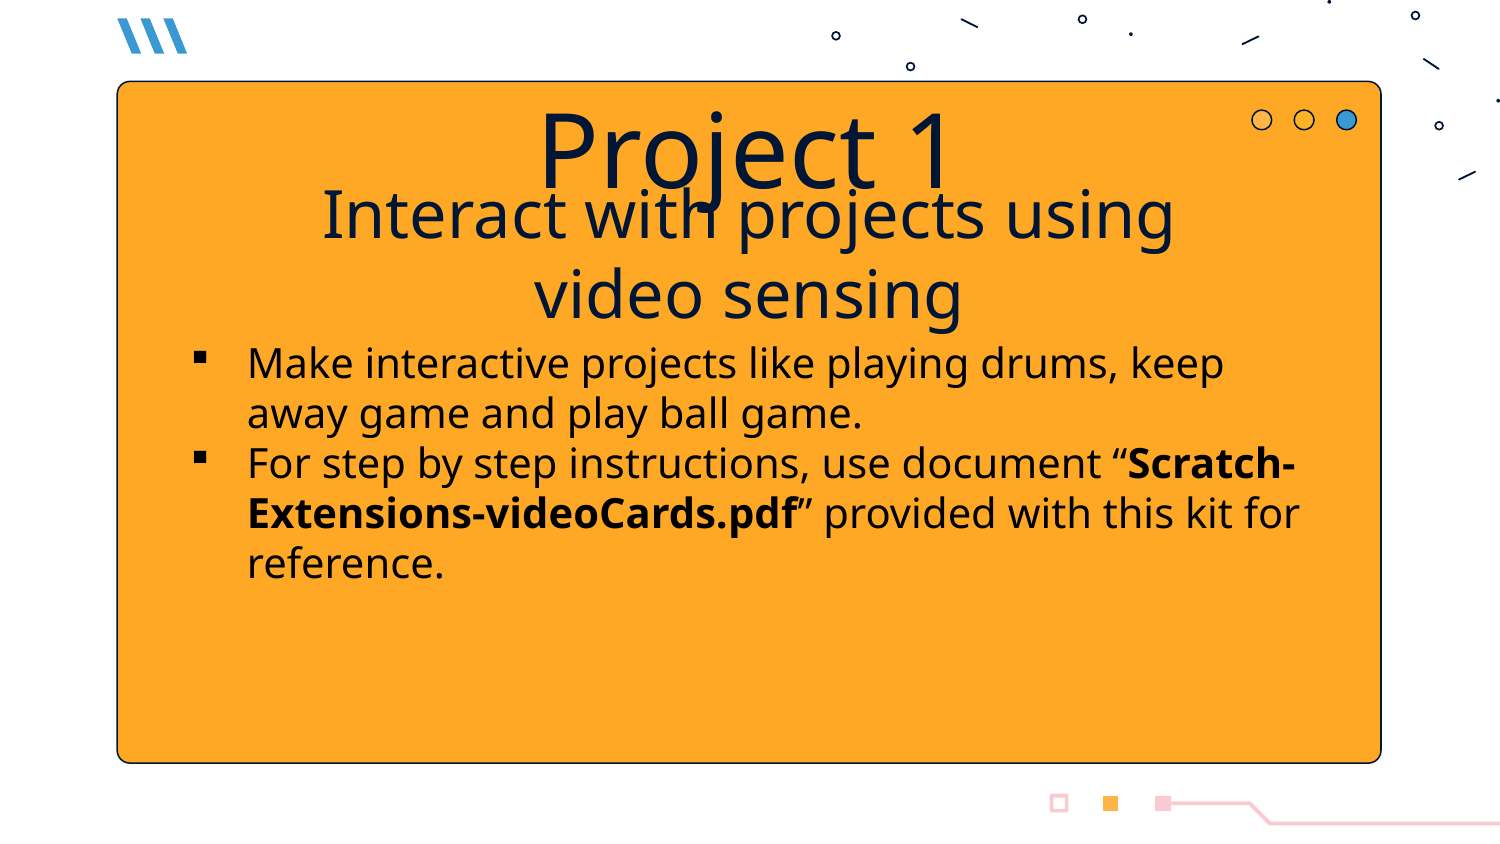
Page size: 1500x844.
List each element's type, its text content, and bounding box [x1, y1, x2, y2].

text_box Project 1 [248, 76, 1252, 217]
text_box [1251, 109, 1357, 131]
text_box Make interactive projects like playing drums, keep away game and play ball game. For step by step instructions, use document “Scratch-Extensions-videoCards.pdf” provided with this kit for reference. [175, 329, 1337, 595]
text_box [117, 81, 1382, 764]
title Interact with projects using video sensing [268, 217, 1232, 290]
